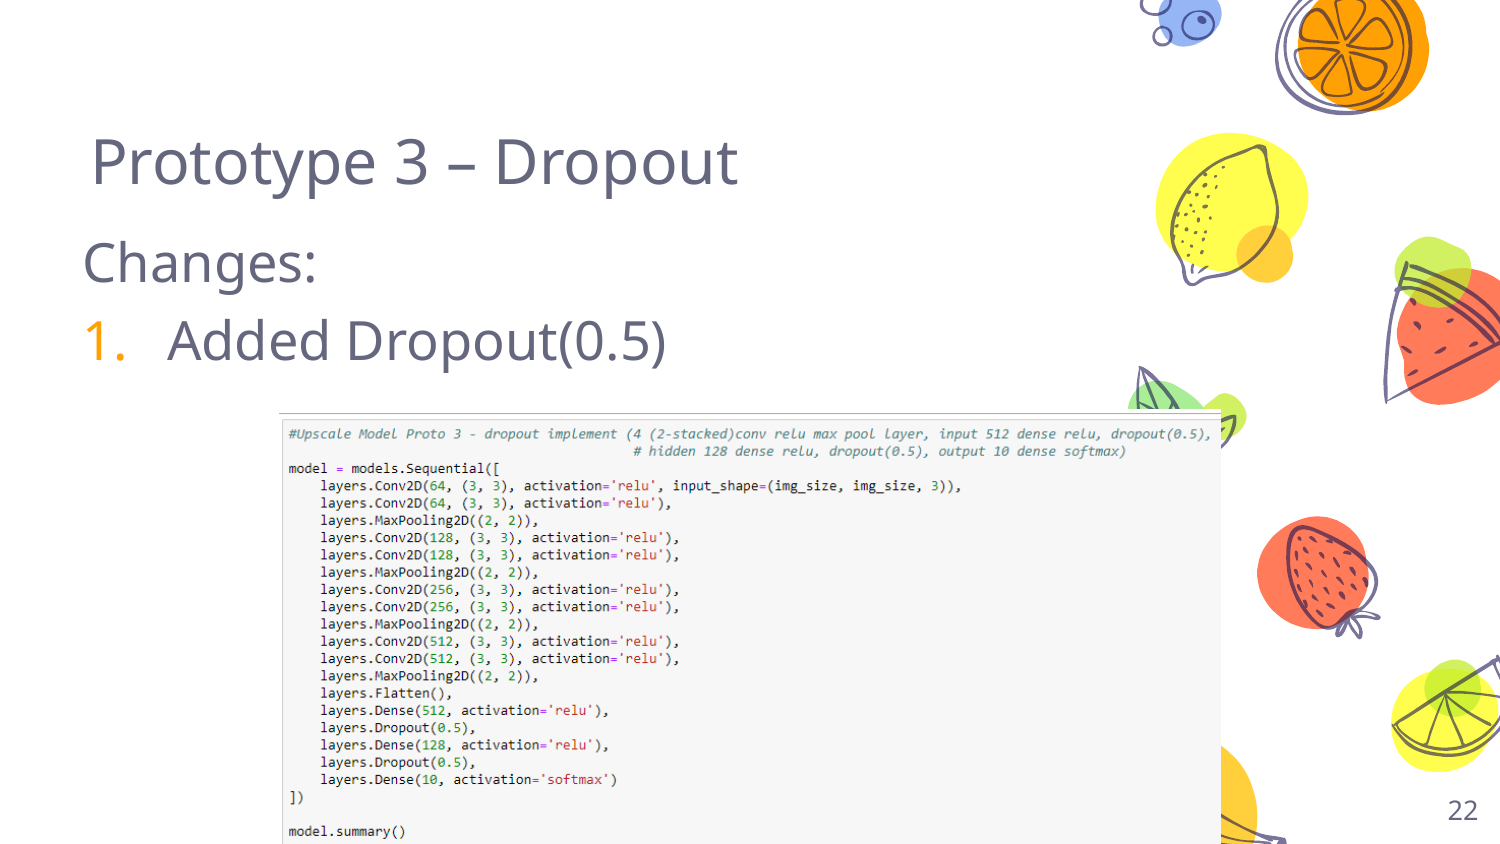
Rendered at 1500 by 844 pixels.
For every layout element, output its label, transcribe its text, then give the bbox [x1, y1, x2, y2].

picture [279, 408, 1221, 844]
title Prototype 3 – Dropout [75, 71, 1057, 212]
list Changes: Added Dropout(0.5) [57, 213, 850, 580]
slide_number 22 [1403, 779, 1494, 844]
